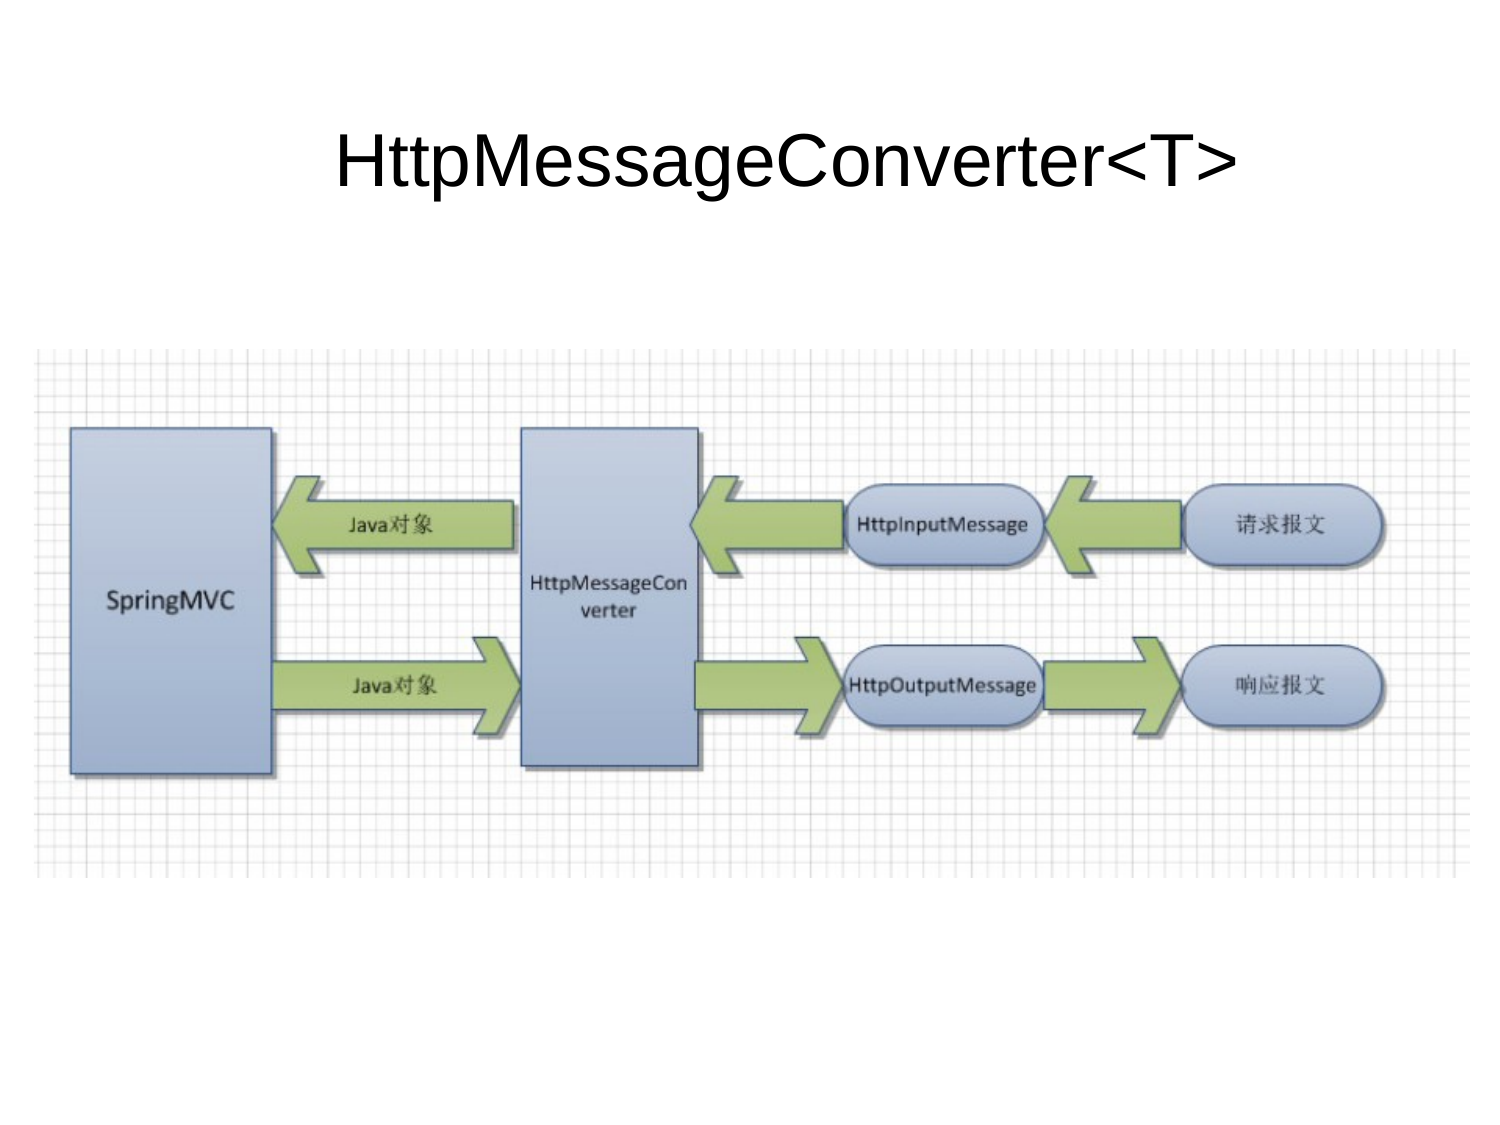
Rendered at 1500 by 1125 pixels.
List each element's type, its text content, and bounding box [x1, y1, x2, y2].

title HttpMessageConverter<T> [75, 27, 1425, 251]
text_box [33, 349, 1470, 878]
